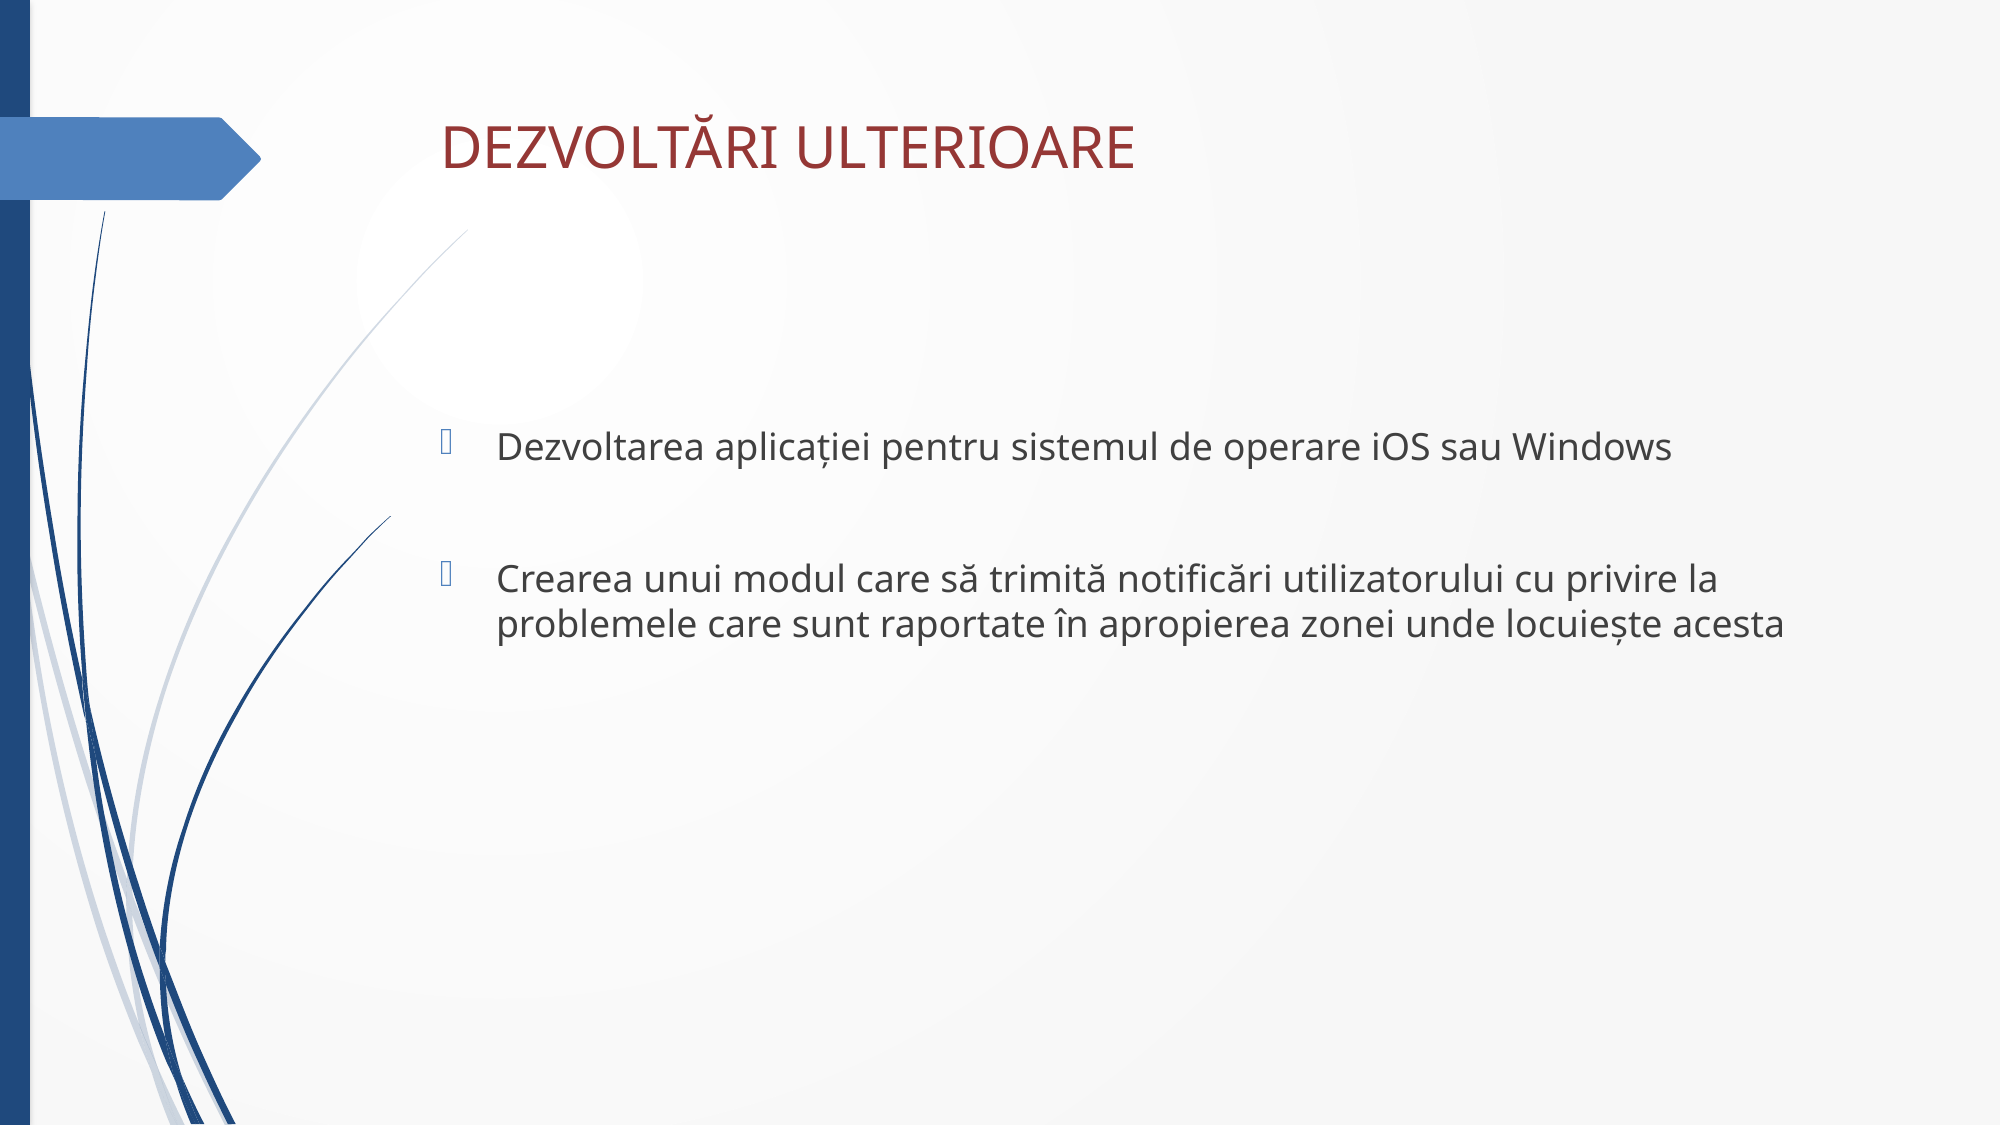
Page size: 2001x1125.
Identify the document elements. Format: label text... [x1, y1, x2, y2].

title DEZVOLTĂRI ULTERIOARE [425, 102, 1888, 313]
list Dezvoltarea aplicației pentru sistemul de operare iOS sau Windows Crearea unui modul care să trimită notificări utilizatorului cu privire la problemele care sunt raportate în apropierea zonei unde locuiește acesta [424, 350, 1888, 970]
